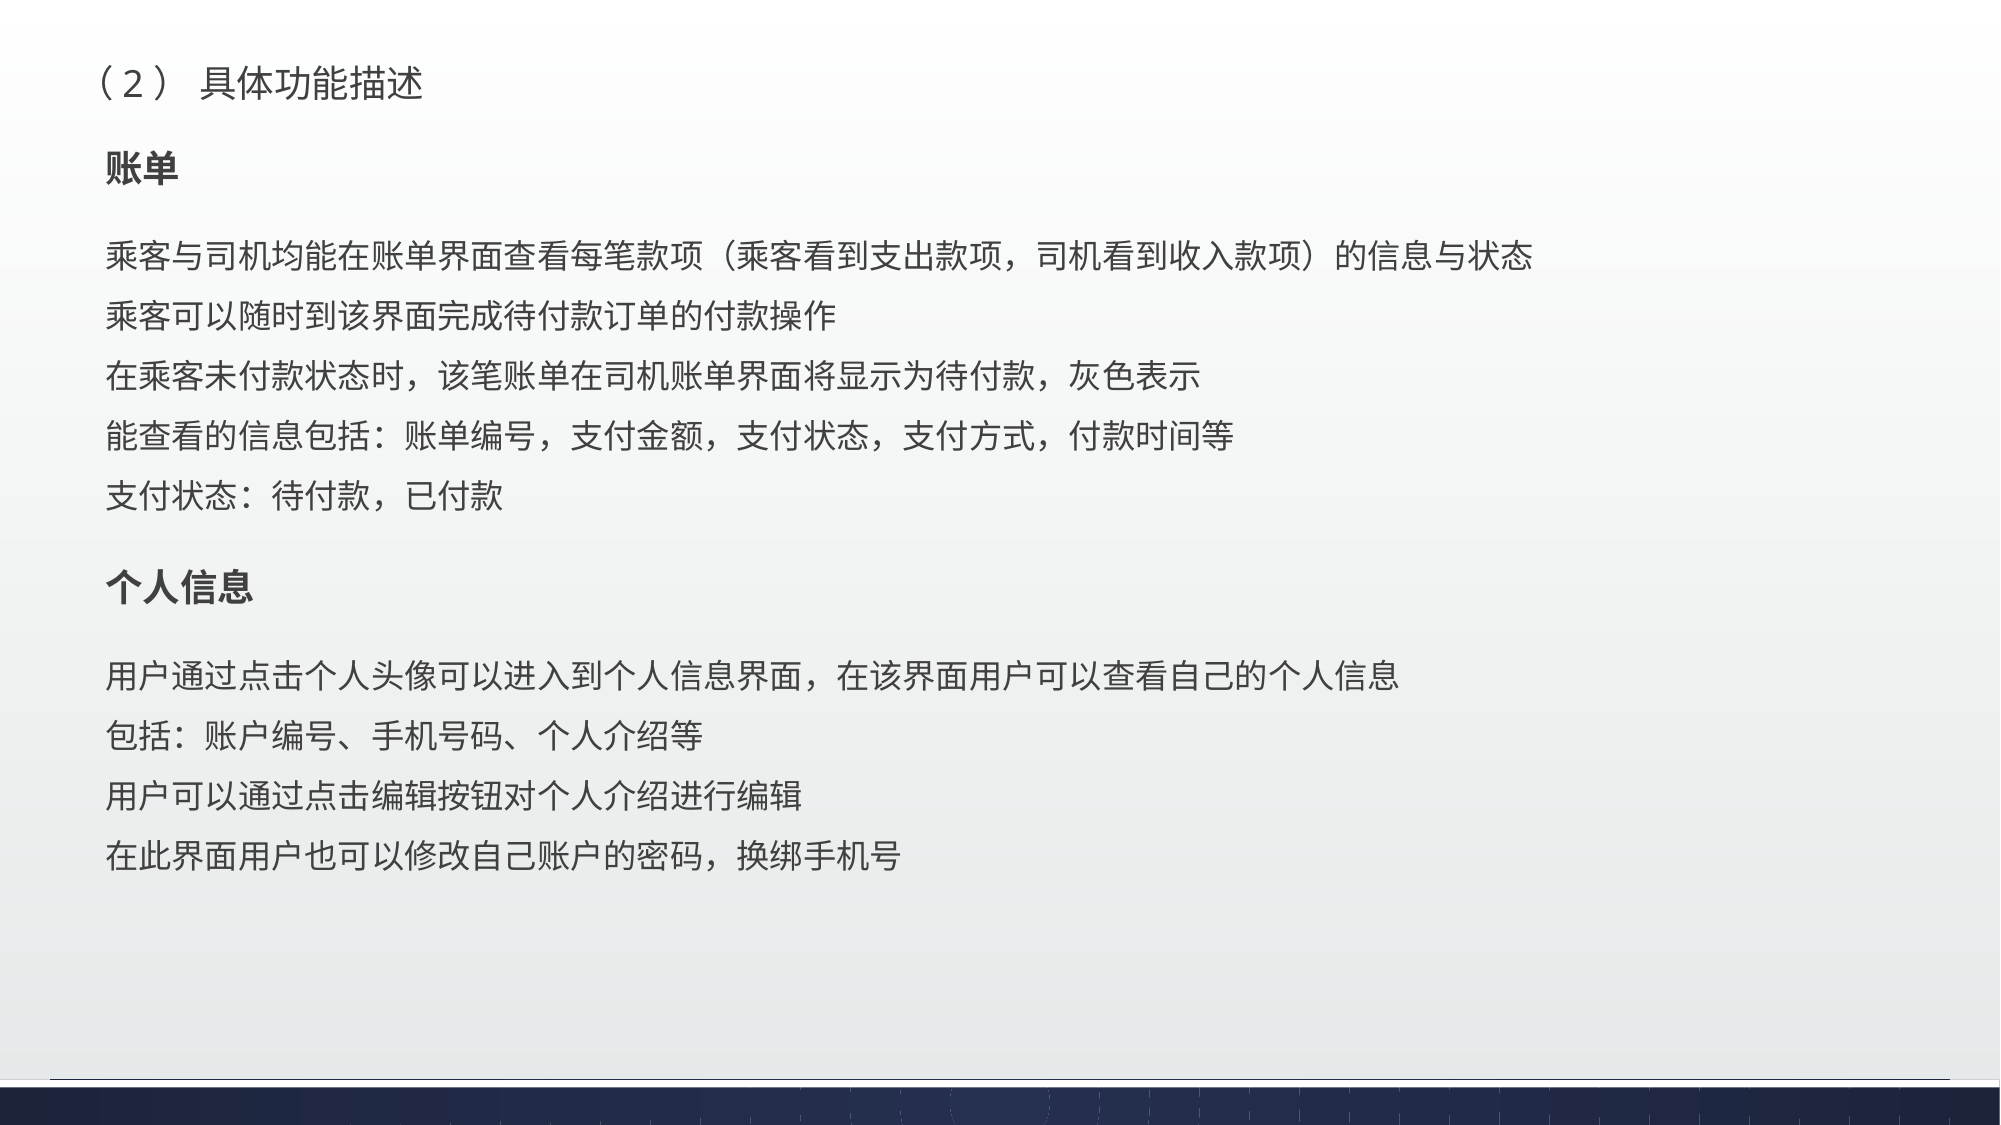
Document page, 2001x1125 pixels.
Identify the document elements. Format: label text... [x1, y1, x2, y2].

text_box 个人信息 [90, 557, 374, 617]
text_box 用户通过点击个人头像可以进入到个人信息界面，在该界面用户可以查看自己的个人信息 包括：账户编号、手机号码、个人介绍等 用户可以通过点击编辑按钮对个人介绍进行编辑 在此界面用户也可以修改自己账户的密码，换绑手机号 [90, 627, 1768, 883]
text_box 乘客与司机均能在账单界面查看每笔款项（乘客看到支出款项，司机看到收入款项）的信息与状态 乘客可以随时到该界面完成待付款订单的付款操作 在乘客未付款状态时，该笔账单在司机账单界面将显示为待付款，灰色表示 能查看的信息包括：账单编号，支付金额，支付状态，支付方式，付款时间等 支付状态：待付款，已付款 [90, 208, 1768, 523]
text_box 账单 [90, 137, 374, 197]
text_box （2） 具体功能描述 [61, 52, 439, 113]
